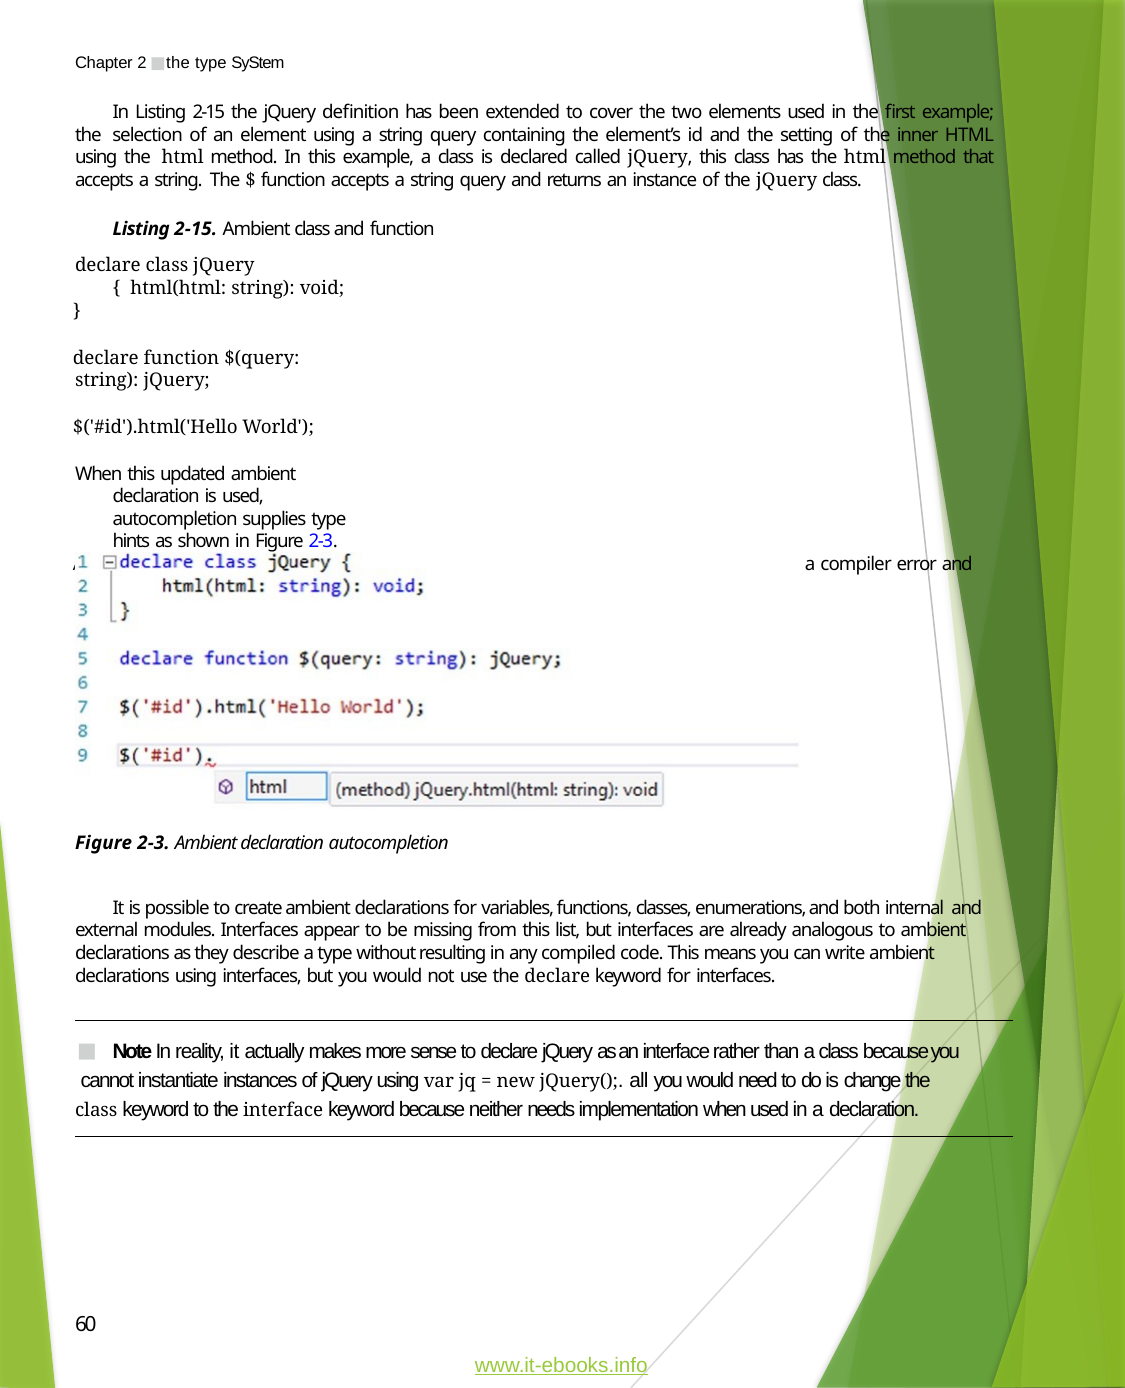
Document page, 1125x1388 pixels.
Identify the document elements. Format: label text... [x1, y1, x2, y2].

text_box www.it-ebooks.info [472, 1351, 652, 1377]
text_box [74, 552, 801, 809]
text_box Figure 2-3. Ambient declaration autocompletion It is possible to create ambient declarations for variables, functions, classes, enumerations, and both internal and external modules. Interfaces appear to be missing from this list, but interfaces are already analogous to ambient declarations as they describe a type without resulting in any compiled code. This means you can write ambient declarations using interfaces, but you would not use the declare keyword for interfaces. Note In reality, it actually makes more sense to declare jQuery as an interface rather than a class because you cannot instantiate instances of jQuery using var jq = new jQuery();. all you would need to do is change the class keyword to the interface keyword because neither needs implementation when used in a declaration. [72, 829, 997, 1121]
text_box 60 [72, 1311, 99, 1336]
text_box Chapter 2 ■ the type SyStem In Listing 2-15 the jQuery definition has been extended to cover the two elements used in the first example; the selection of an element using a string query containing the element’s id and the setting of the inner HTML using the html method. In this example, a class is declared called jQuery, this class has the html method that accepts a string. The $ function accepts a string query and returns an instance of the jQuery class. Listing 2-15. Ambient class and function declare class jQuery { html(html: string): void; } declare function $(query: string): jQuery; $('#id').html('Hello World'); When this updated ambient declaration is used, autocompletion supplies type hints as shown in Figure 2-3. Any attempt to use a variable, function, method, or property that isn’t declared will result in a compiler error and all arguments and assignments will also be checked. [72, 49, 995, 597]
